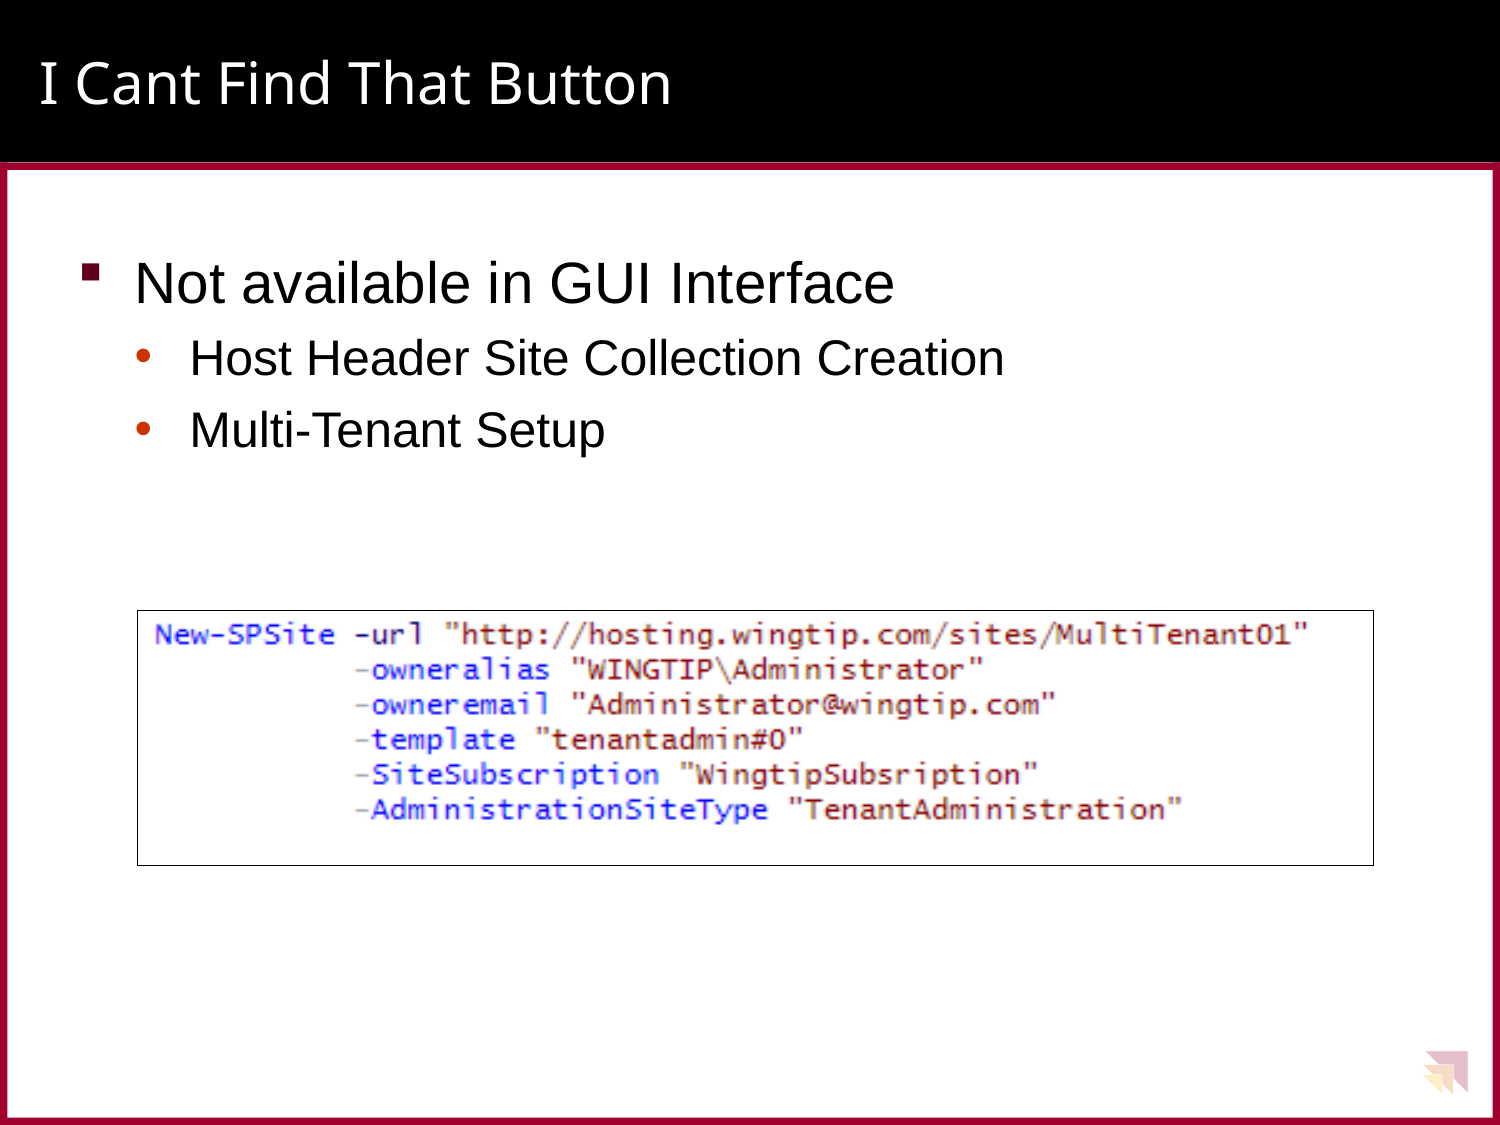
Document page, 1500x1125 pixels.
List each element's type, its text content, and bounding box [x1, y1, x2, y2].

picture [137, 609, 1374, 866]
title I Cant Find That Button [24, 12, 1438, 150]
list Not available in GUI Interface Host Header Site Collection Creation Multi-Tenant Setup [62, 237, 1438, 1088]
